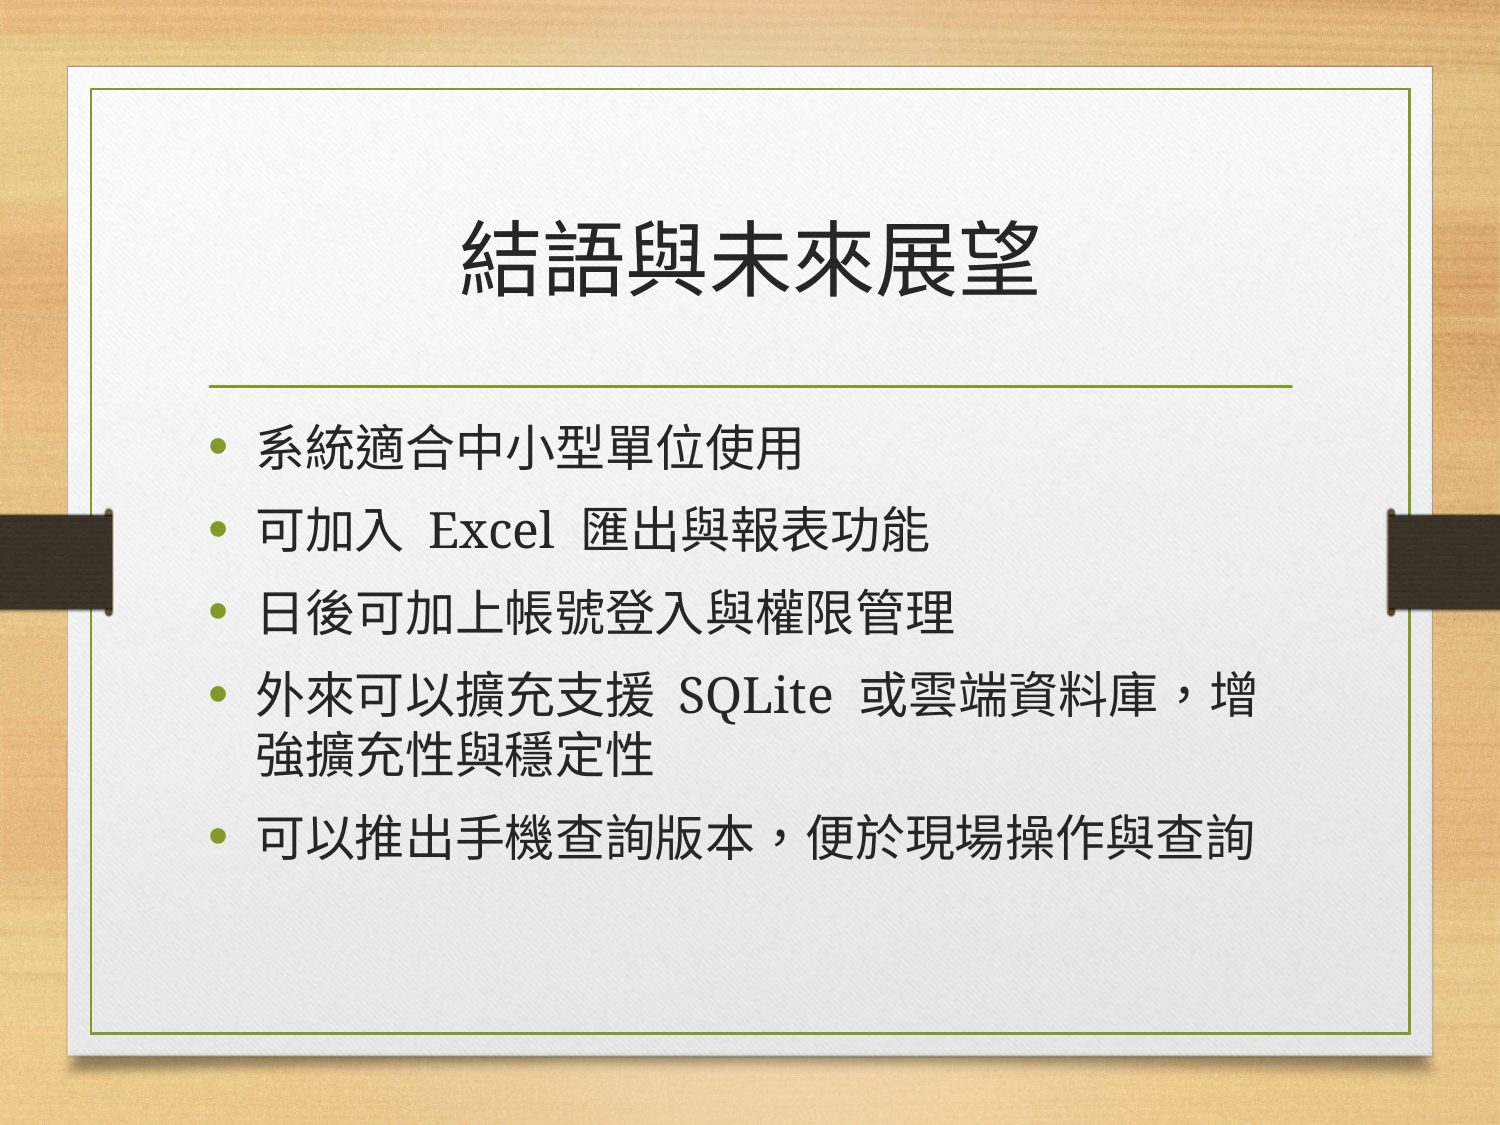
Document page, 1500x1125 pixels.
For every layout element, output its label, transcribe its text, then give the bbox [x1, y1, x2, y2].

picture [0, 0, 1500, 1125]
list 系統適合中小型單位使用 可加入 Excel 匯出與報表功能 日後可加上帳號登入與權限管理 外來可以擴充支援 SQLite 或雲端資料庫，增強擴充性與穩定性 可以推出手機查詢版本，便於現場操作與查詢 [193, 408, 1309, 974]
title 結語與未來展望 [193, 150, 1309, 365]
